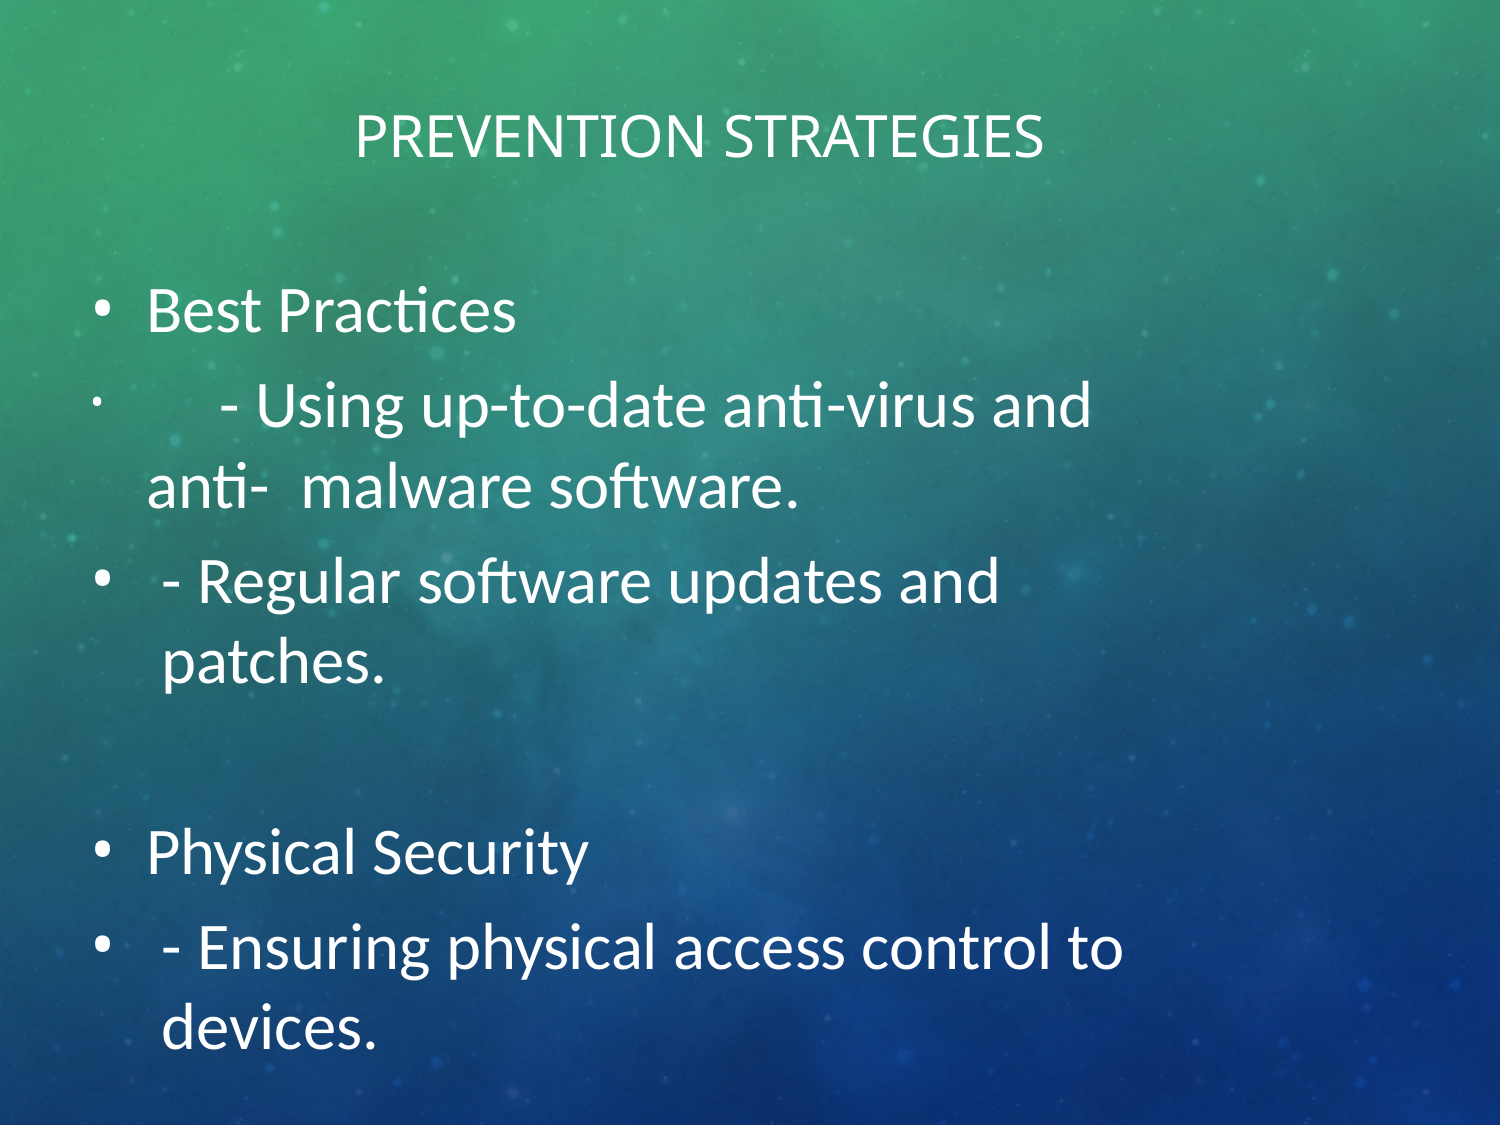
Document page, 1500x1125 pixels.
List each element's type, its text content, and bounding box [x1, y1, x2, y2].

title Prevention Strategies [351, 37, 1151, 229]
picture [0, 0, 1500, 1125]
text_box Best Practices - Using up-to-date anti-virus and anti- malware software. - Regular software updates and patches. Physical Security - Ensuring physical access control to devices. Behavioral Measures [87, 248, 1366, 1125]
